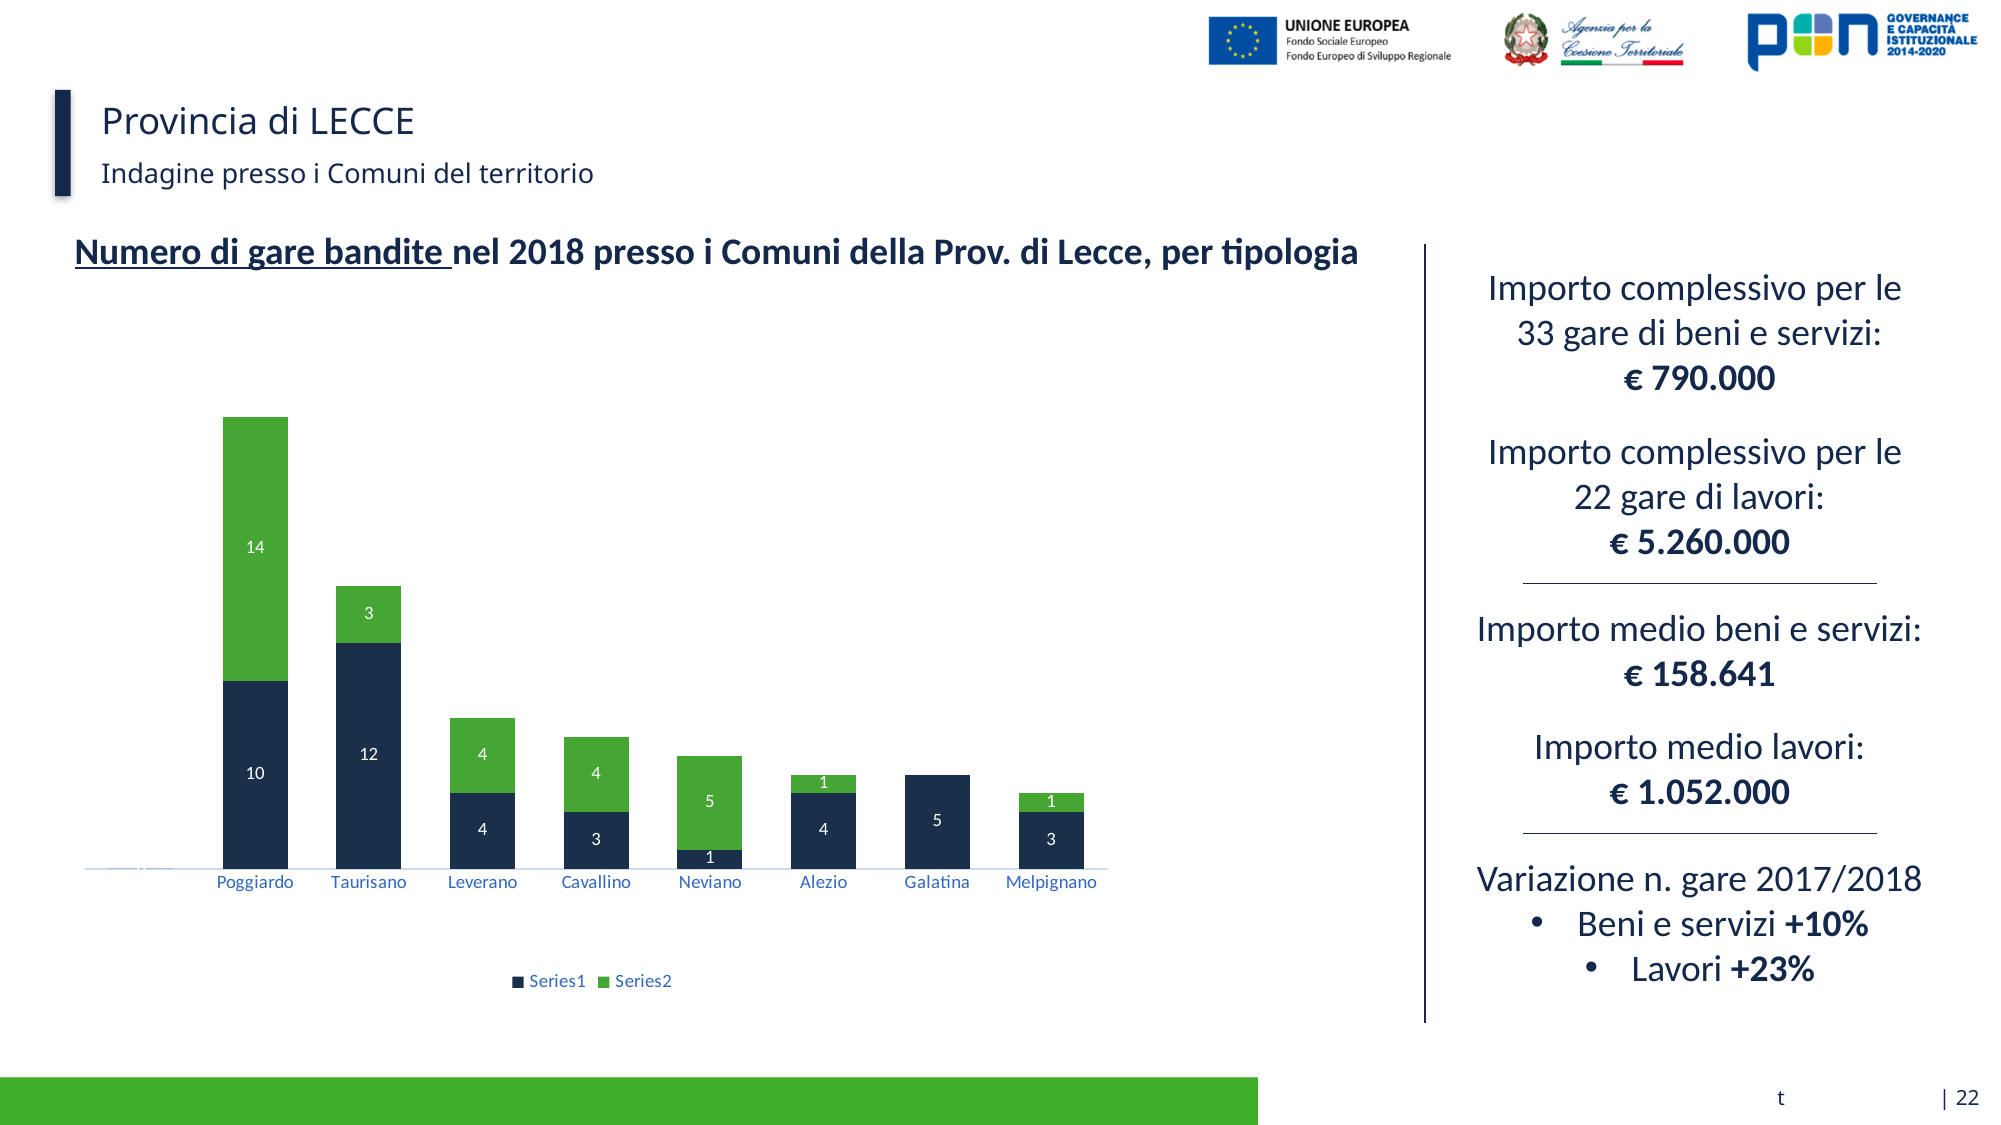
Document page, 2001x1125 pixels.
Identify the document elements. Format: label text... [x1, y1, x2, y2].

chart [57, 299, 1128, 999]
text_box Variazione n. gare 2017/2018 Beni e servizi +10% Lavori +23% [1448, 846, 1695, 997]
text_box Numero di gare bandite nel 2018 presso i Comuni della Prov. di Lecce, per tipologia [59, 219, 1376, 280]
text_box Variazione n. gare 2017/2018 Beni e servizi +10% Lavori +23% [1704, 846, 1951, 997]
title Provincia di LECCE [86, 90, 1886, 149]
text_box Importo medio beni e servizi: € 158.641 [1448, 596, 1695, 701]
list Indagine presso i Comuni del territorio [86, 149, 1886, 197]
text_box Importo medio lavori: € 1.052.000 [1448, 714, 1695, 820]
picture [1197, 5, 1991, 76]
text_box Importo medio beni e servizi: € 158.641 [1704, 596, 1951, 701]
text_box Importo complessivo per le 22 gare di lavori: € 5.260.000 [1704, 419, 1951, 570]
text_box Importo complessivo per le 33 gare di beni e servizi: € 790.000 [1448, 255, 1951, 405]
text_box Importo complessivo per le 22 gare di lavori: € 5.260.000 [1448, 419, 1695, 570]
text_box Importo medio lavori: € 1.052.000 [1704, 714, 1951, 820]
